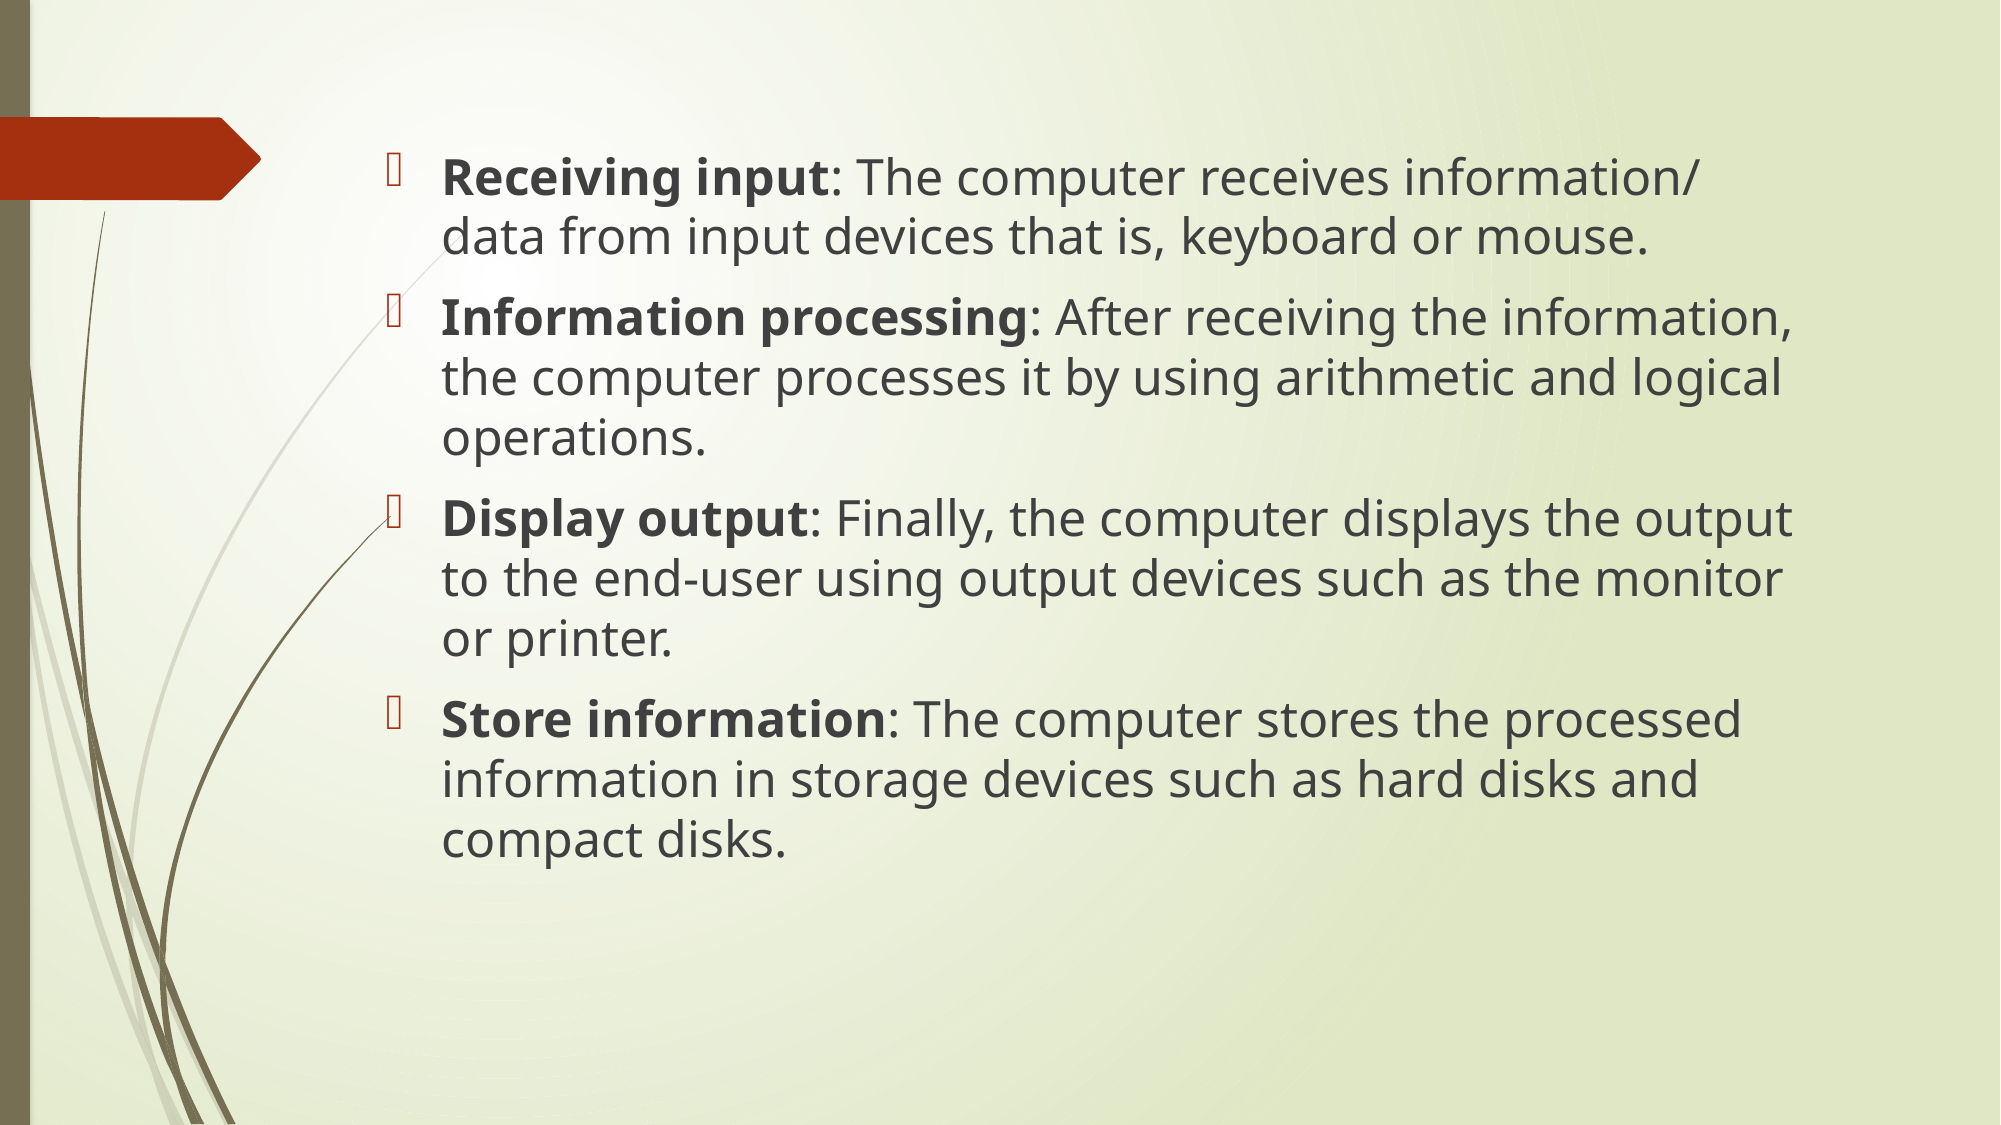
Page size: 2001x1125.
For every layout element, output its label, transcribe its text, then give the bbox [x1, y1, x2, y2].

list Receiving input: The computer receives information/ data from input devices that is, keyboard or mouse. Information processing: After receiving the information, the computer processes it by using arithmetic and logical operations. Display output: Finally, the computer displays the output to the end-user using output devices such as the monitor or printer. Store information: The computer stores the processed information in storage devices such as hard disks and compact disks. [370, 137, 1834, 1018]
